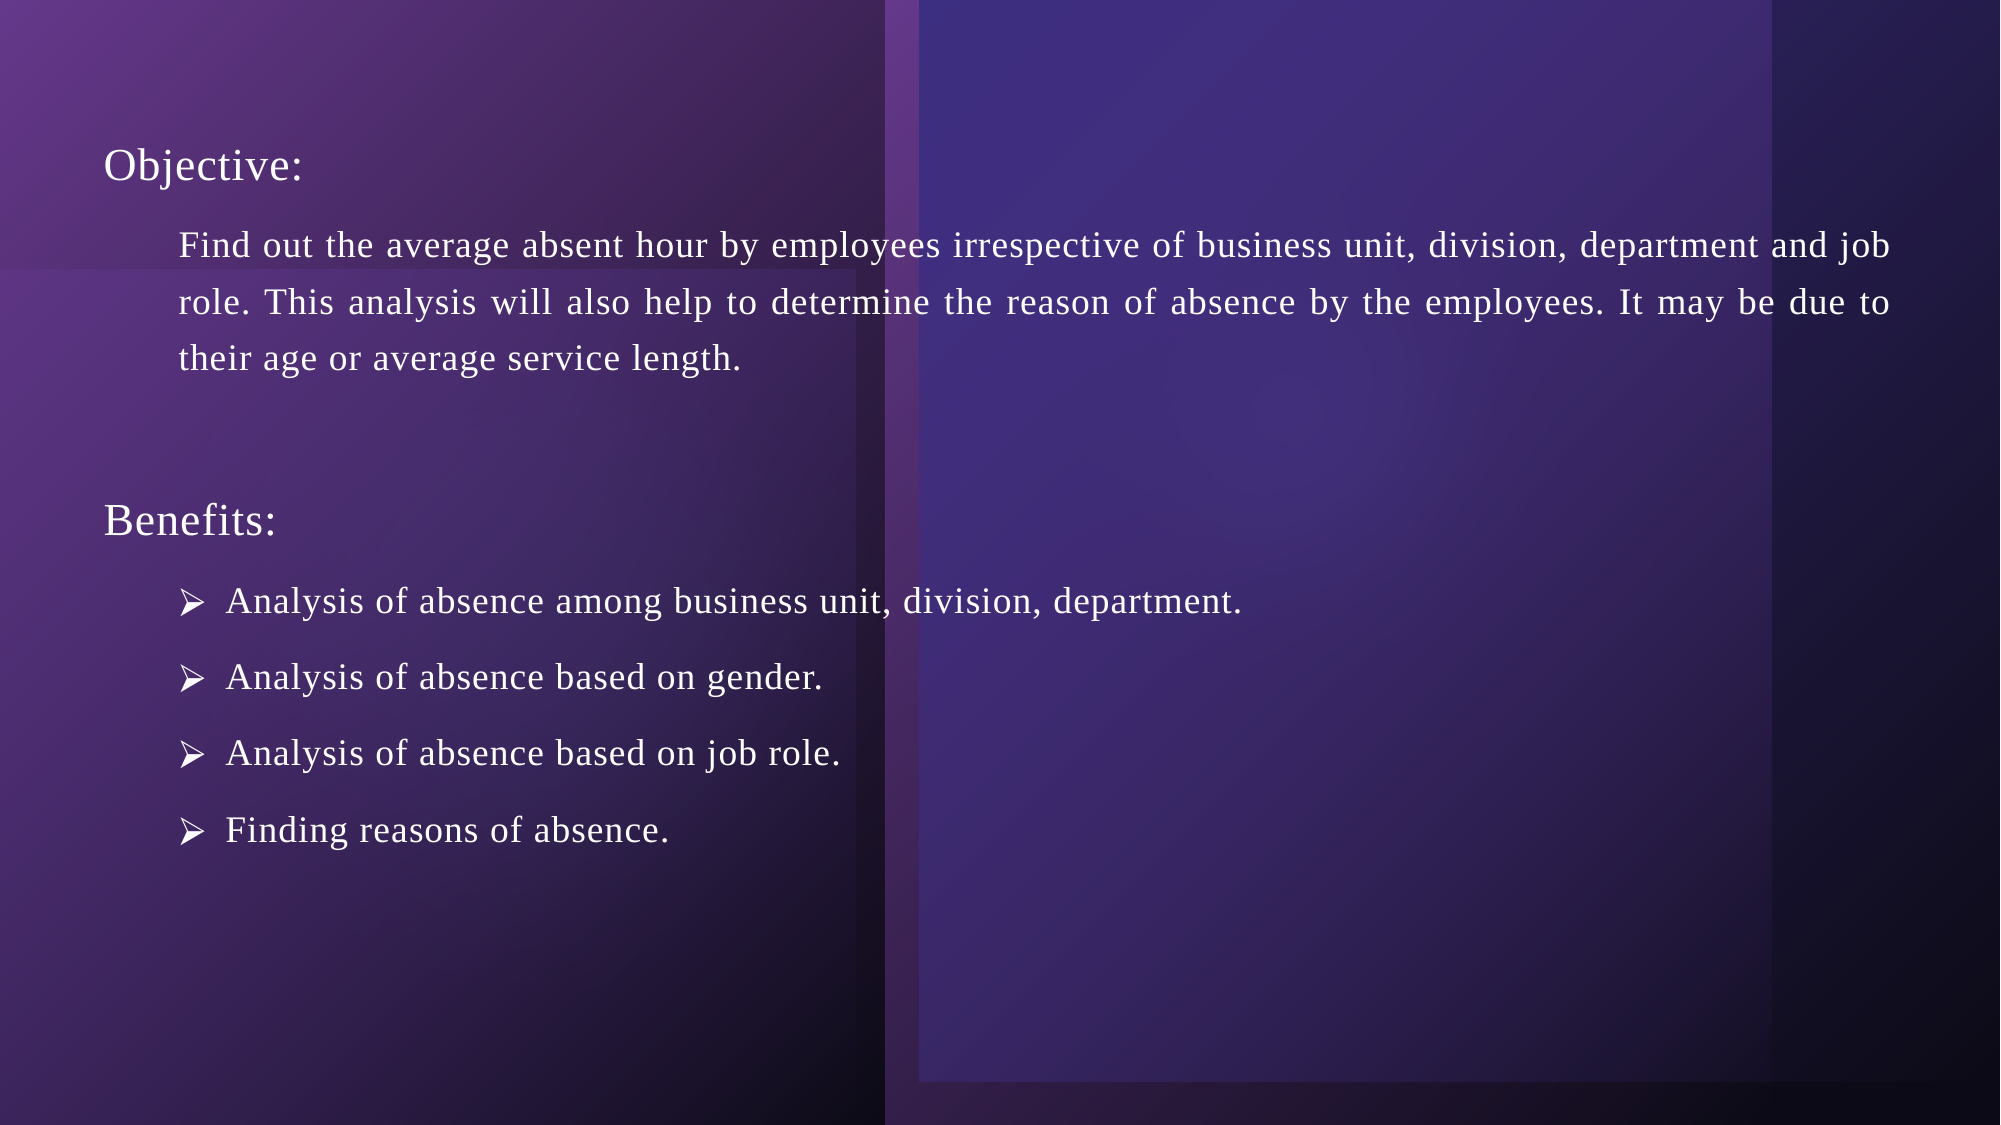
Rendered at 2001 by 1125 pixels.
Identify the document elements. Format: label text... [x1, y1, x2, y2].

list Objective: Find out the average absent hour by employees irrespective of business unit, division, department and job role. This analysis will also help to determine the reason of absence by the employees. It may be due to their age or average service length. Benefits: Analysis of absence among business unit, division, department. Analysis of absence based on gender. Analysis of absence based on job role. Finding reasons of absence. [88, 113, 1910, 1035]
